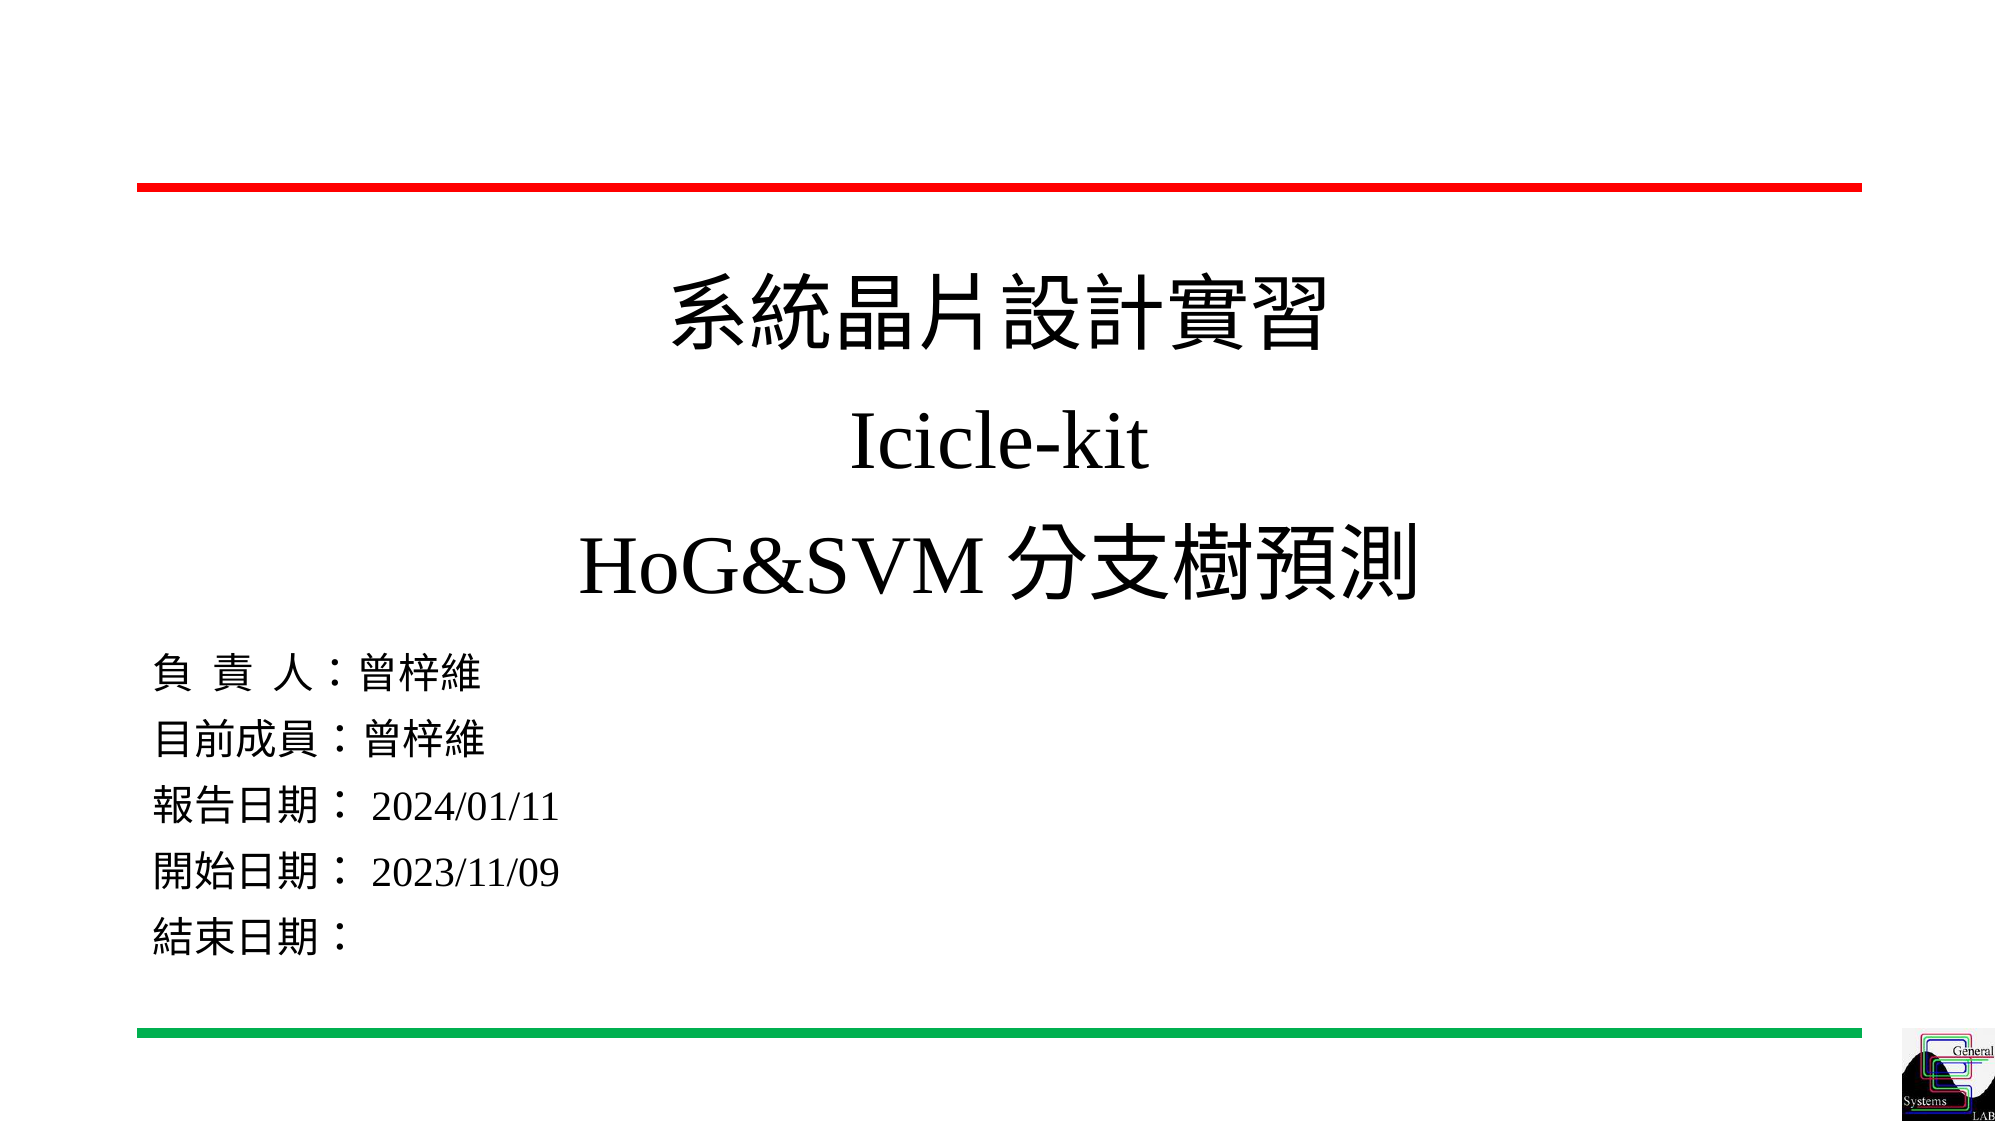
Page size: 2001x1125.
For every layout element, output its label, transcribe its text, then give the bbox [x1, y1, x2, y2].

title 系統晶片設計實習 Icicle-kit HoG&SVM分支樹預測 [137, 227, 1863, 645]
picture [1902, 1028, 1995, 1121]
subtitle 負 責 人：曾梓維 目前成員：曾梓維 報告日期：2024/01/11 開始日期：2023/11/09 結束日期： [137, 645, 1863, 1027]
